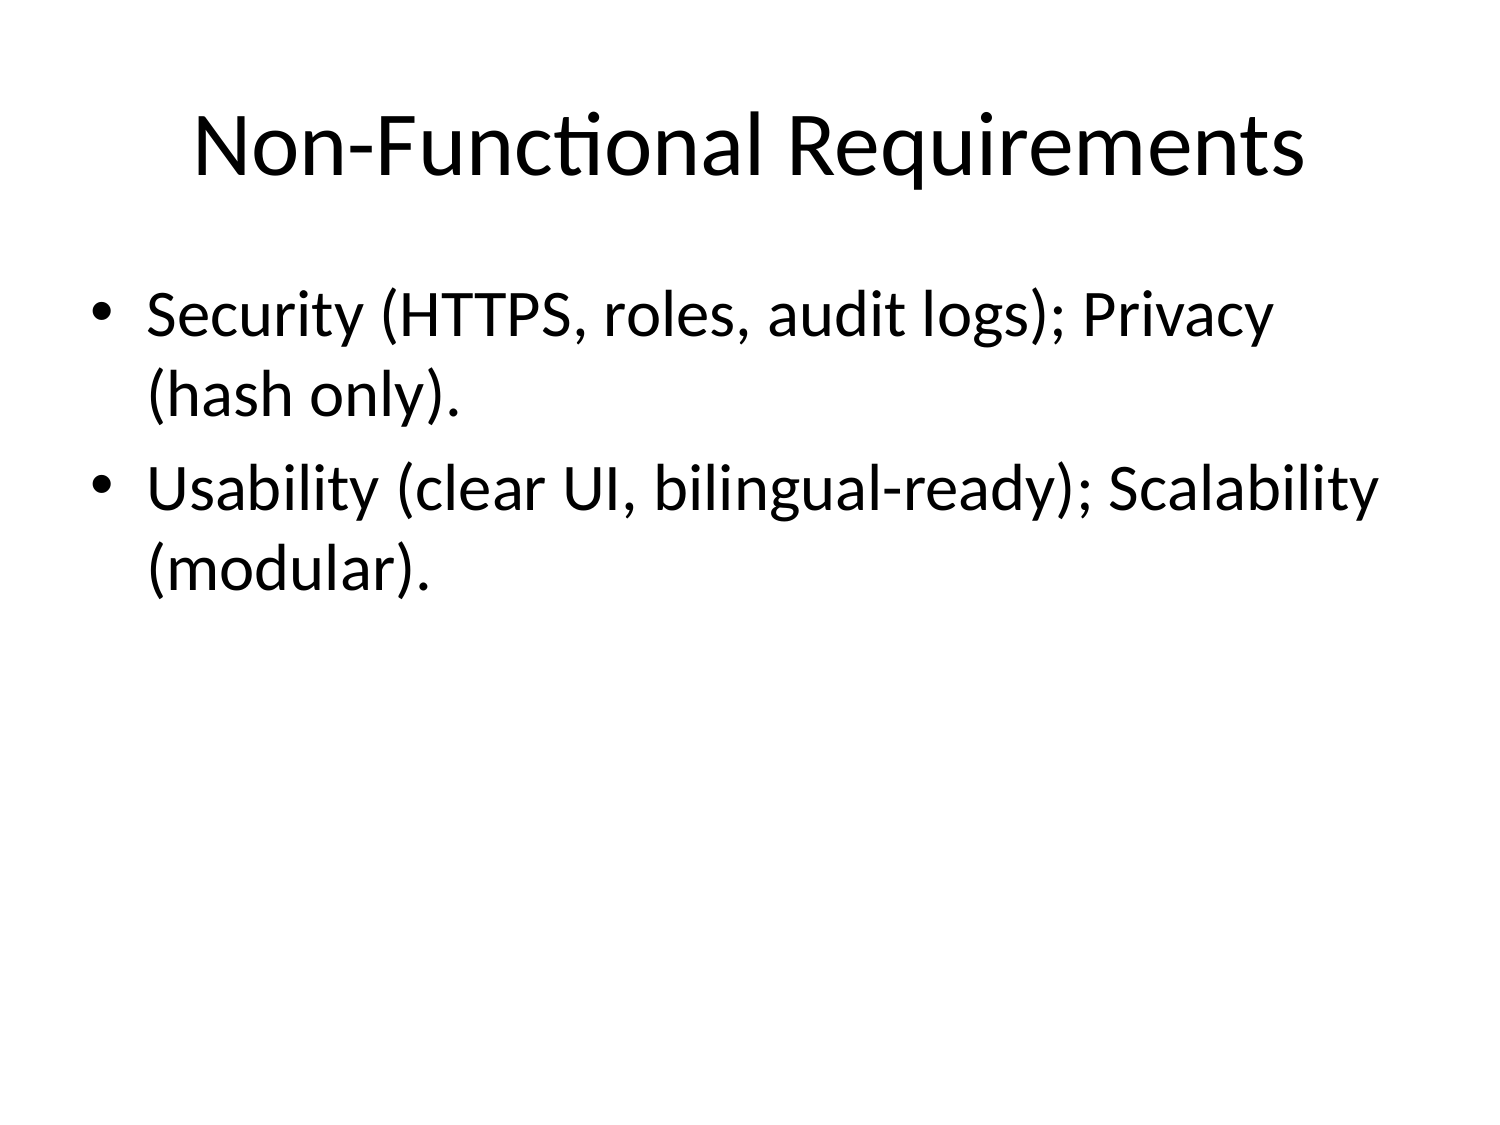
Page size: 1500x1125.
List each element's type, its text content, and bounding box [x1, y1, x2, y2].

title Non-Functional Requirements [75, 45, 1425, 233]
list Security (HTTPS, roles, audit logs); Privacy (hash only). Usability (clear UI, bilingual-ready); Scalability (modular). [75, 262, 1425, 1005]
